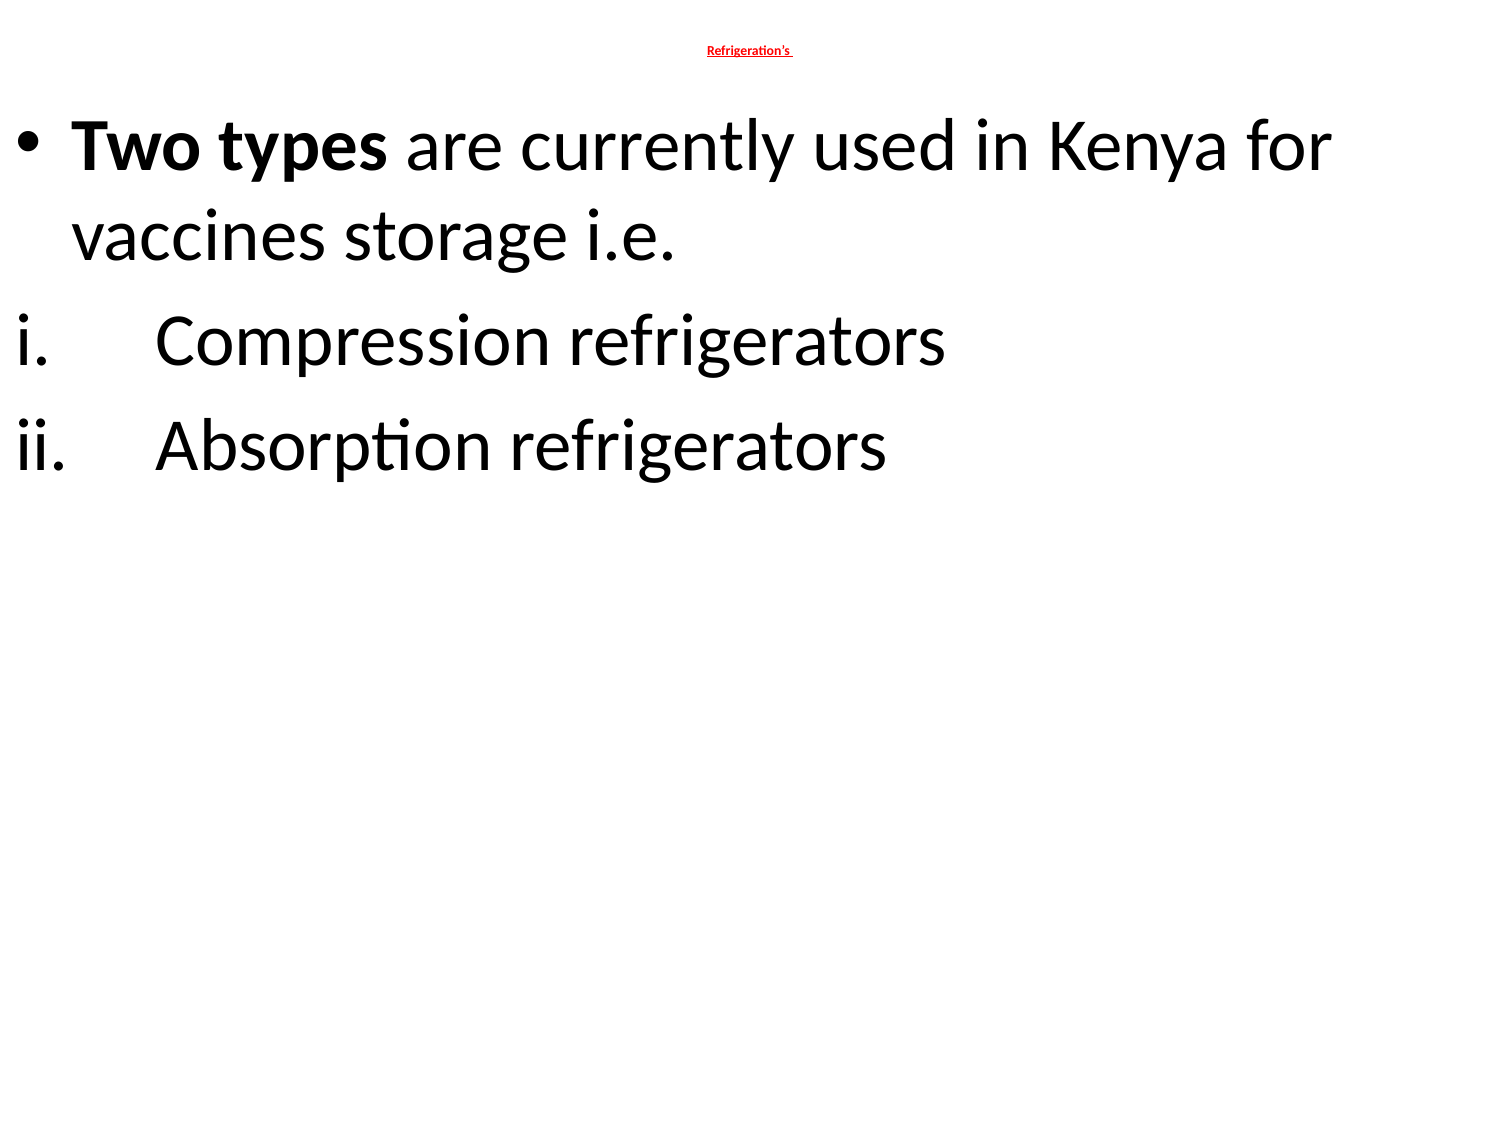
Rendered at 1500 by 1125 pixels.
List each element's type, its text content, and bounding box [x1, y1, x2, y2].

title Refrigeration’s [0, 0, 1500, 87]
list Two types are currently used in Kenya for vaccines storage i.e. Compression refrigerators Absorption refrigerators [0, 87, 1500, 1125]
